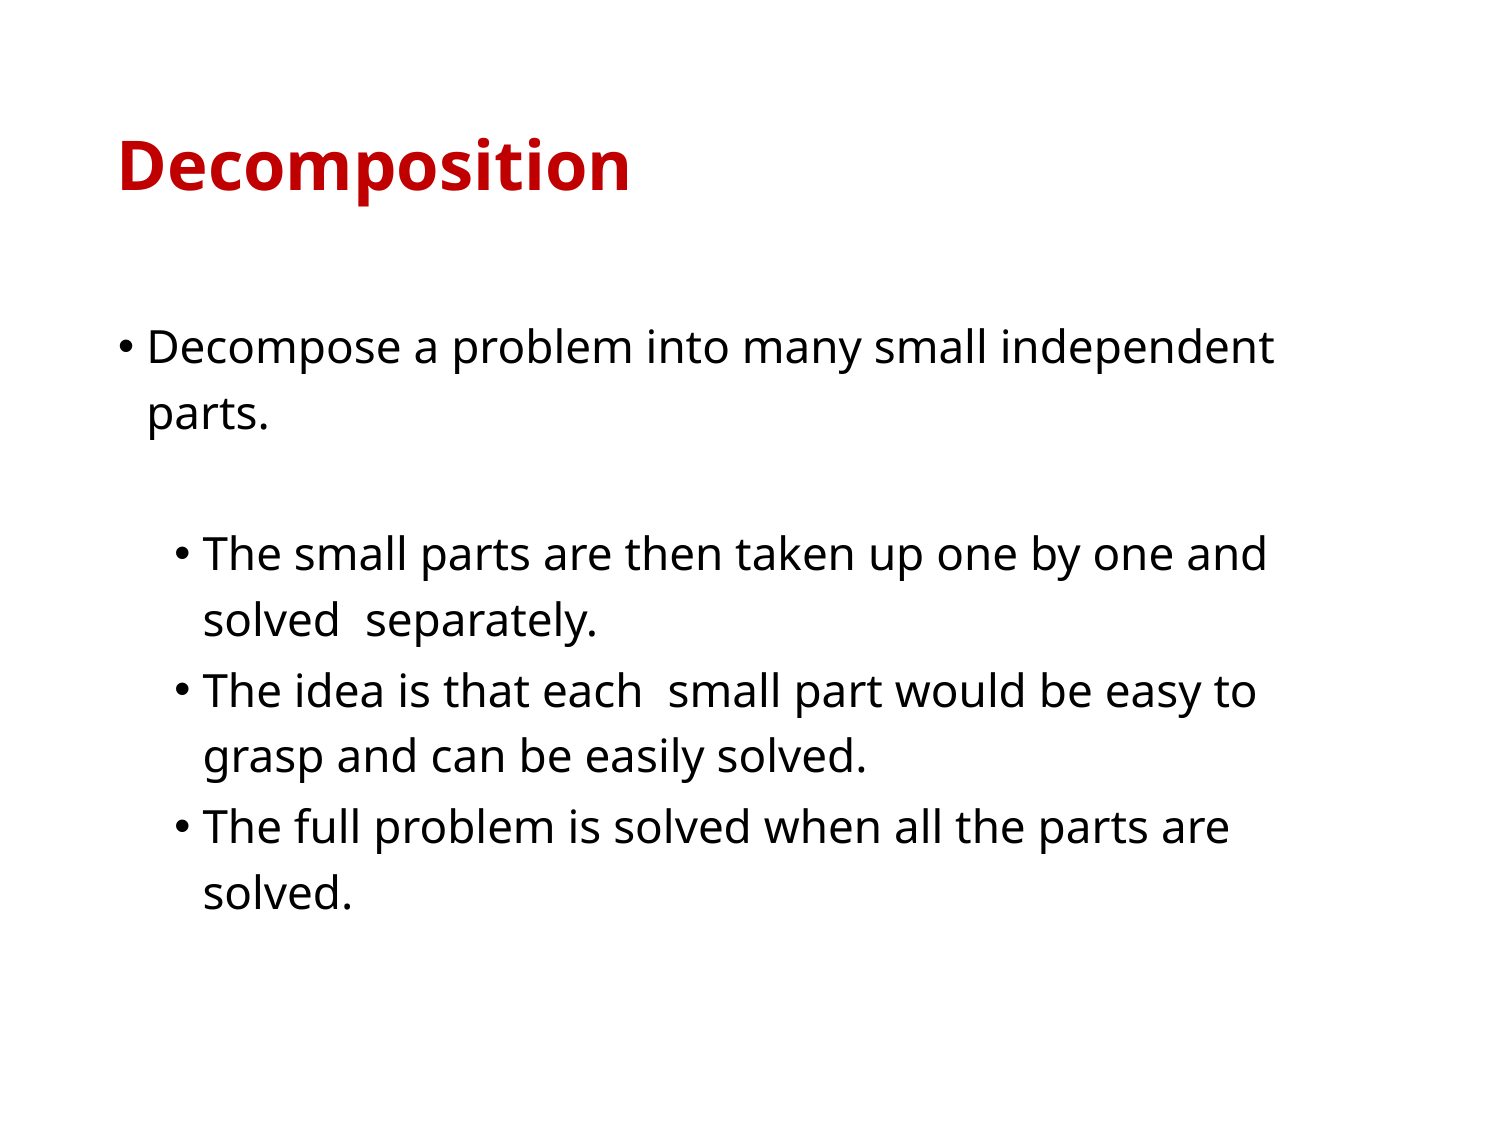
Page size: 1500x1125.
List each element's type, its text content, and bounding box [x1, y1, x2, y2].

list Decompose a problem into many small independent parts. The small parts are then taken up one by one and solved separately. The idea is that each small part would be easy to grasp and can be easily solved. The full problem is solved when all the parts are solved. [103, 299, 1397, 1014]
title Decomposition [103, 59, 1397, 278]
